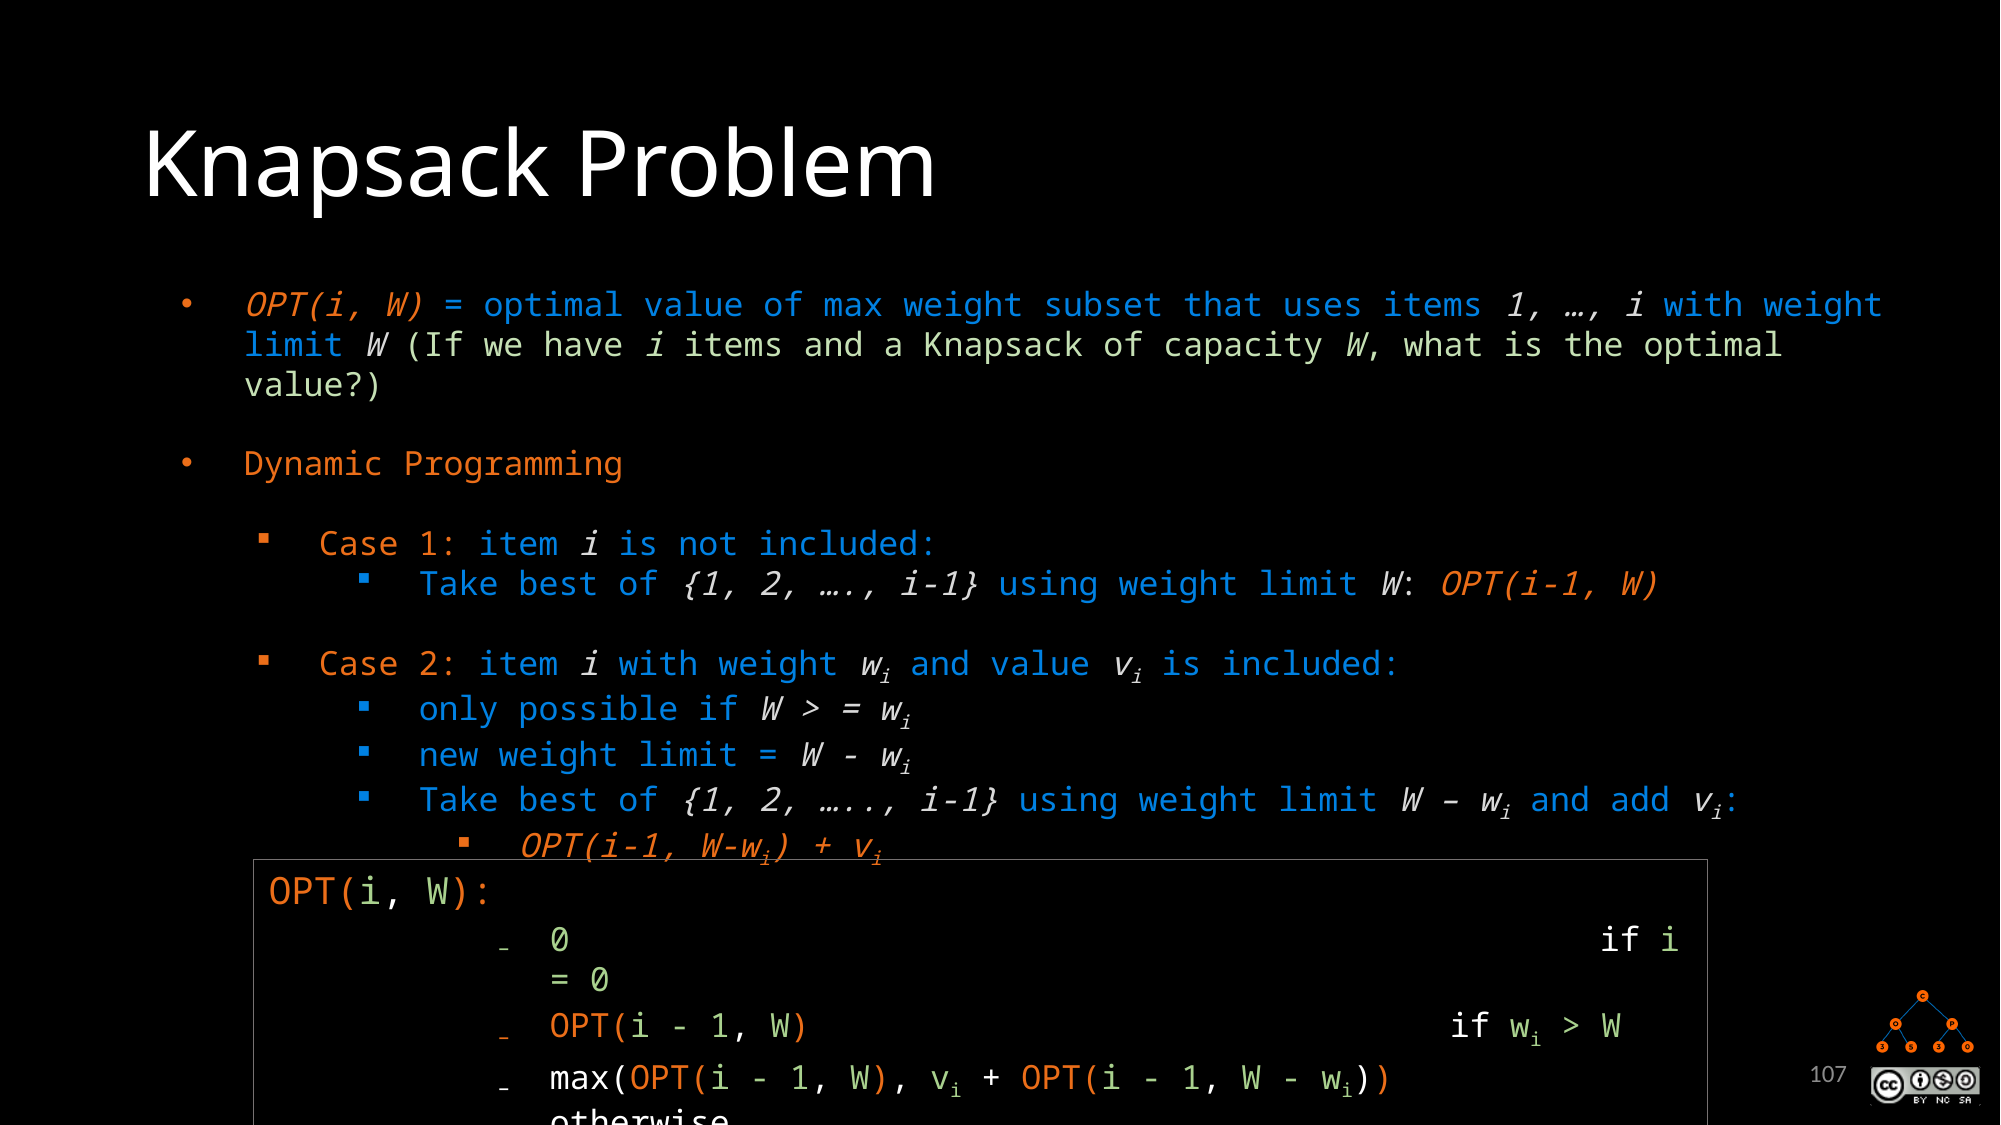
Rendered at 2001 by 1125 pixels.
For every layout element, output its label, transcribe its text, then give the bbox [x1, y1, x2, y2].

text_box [1856, 982, 1995, 1106]
text_box OPT(i, W) = optimal value of max weight subset that uses items 1, …, i with weight limit W (If we have i items and a Knapsack of capacity W, what is the optimal value?) Dynamic Programming Case 1: item i is not included: Take best of {1, 2, …., i-1} using weight limit W: OPT(i-1, W) Case 2: item i with weight wi and value vi is included: only possible if W > = wi new weight limit = W - wi Take best of {1, 2, ….., i-1} using weight limit W – wi and add vi: OPT(i-1, W-wi) + vi [166, 275, 1903, 877]
text_box OPT(i, W): 0 if i = 0 OPT(i - 1, W) if wi > W max(OPT(i - 1, W), vi + OPT(i - 1, W - wi)) otherwise [253, 859, 1708, 1125]
title Knapsack Problem [126, 57, 1252, 276]
slide_number 107 [1708, 1042, 1856, 1103]
